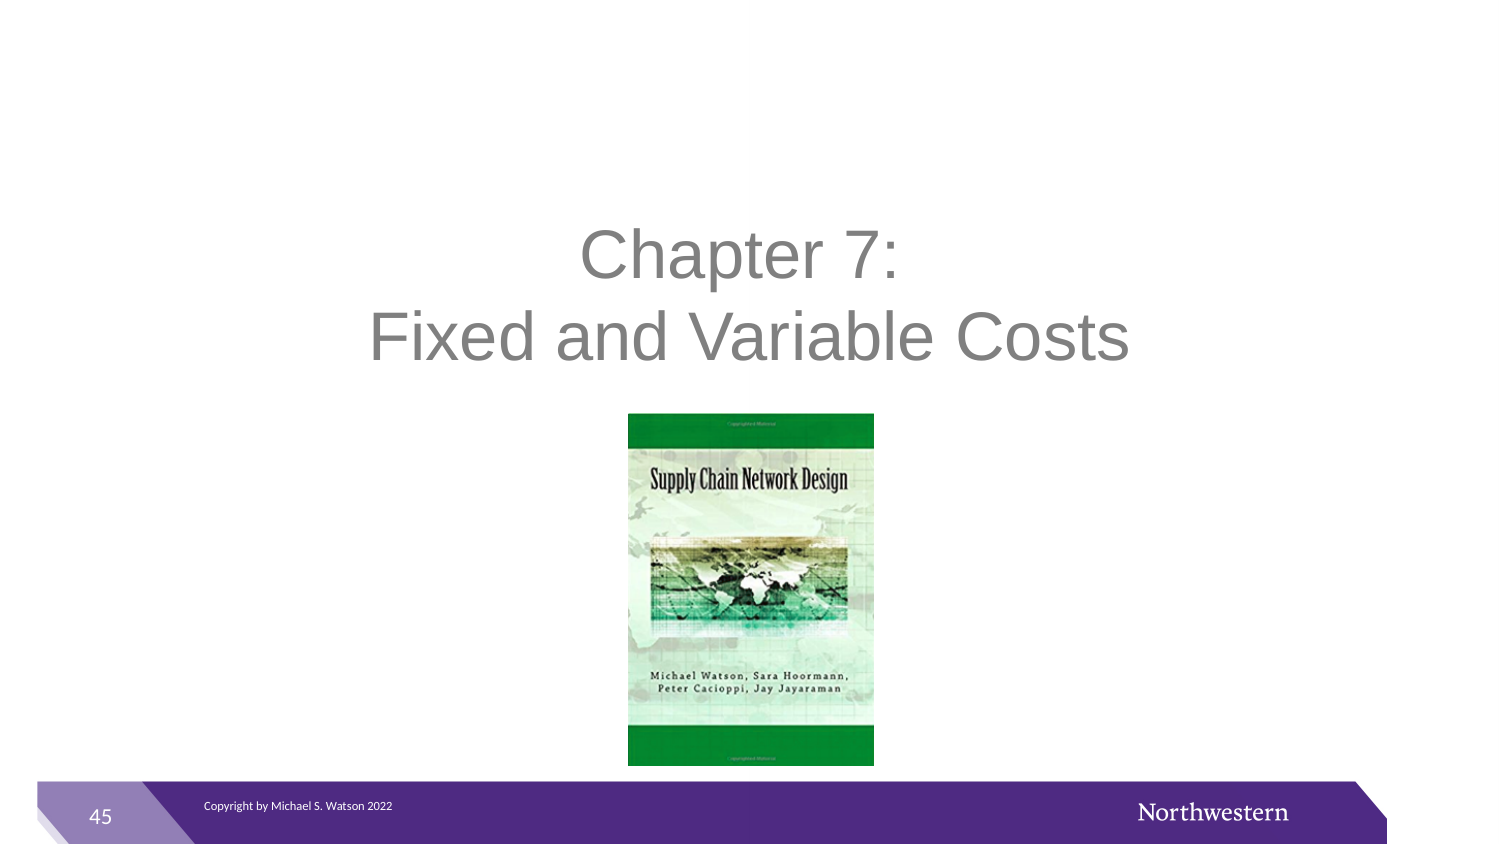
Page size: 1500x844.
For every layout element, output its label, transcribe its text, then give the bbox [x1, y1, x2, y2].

picture [0, 0, 1499, 844]
title Chapter 7: Fixed and Variable Costs [112, 201, 1388, 383]
